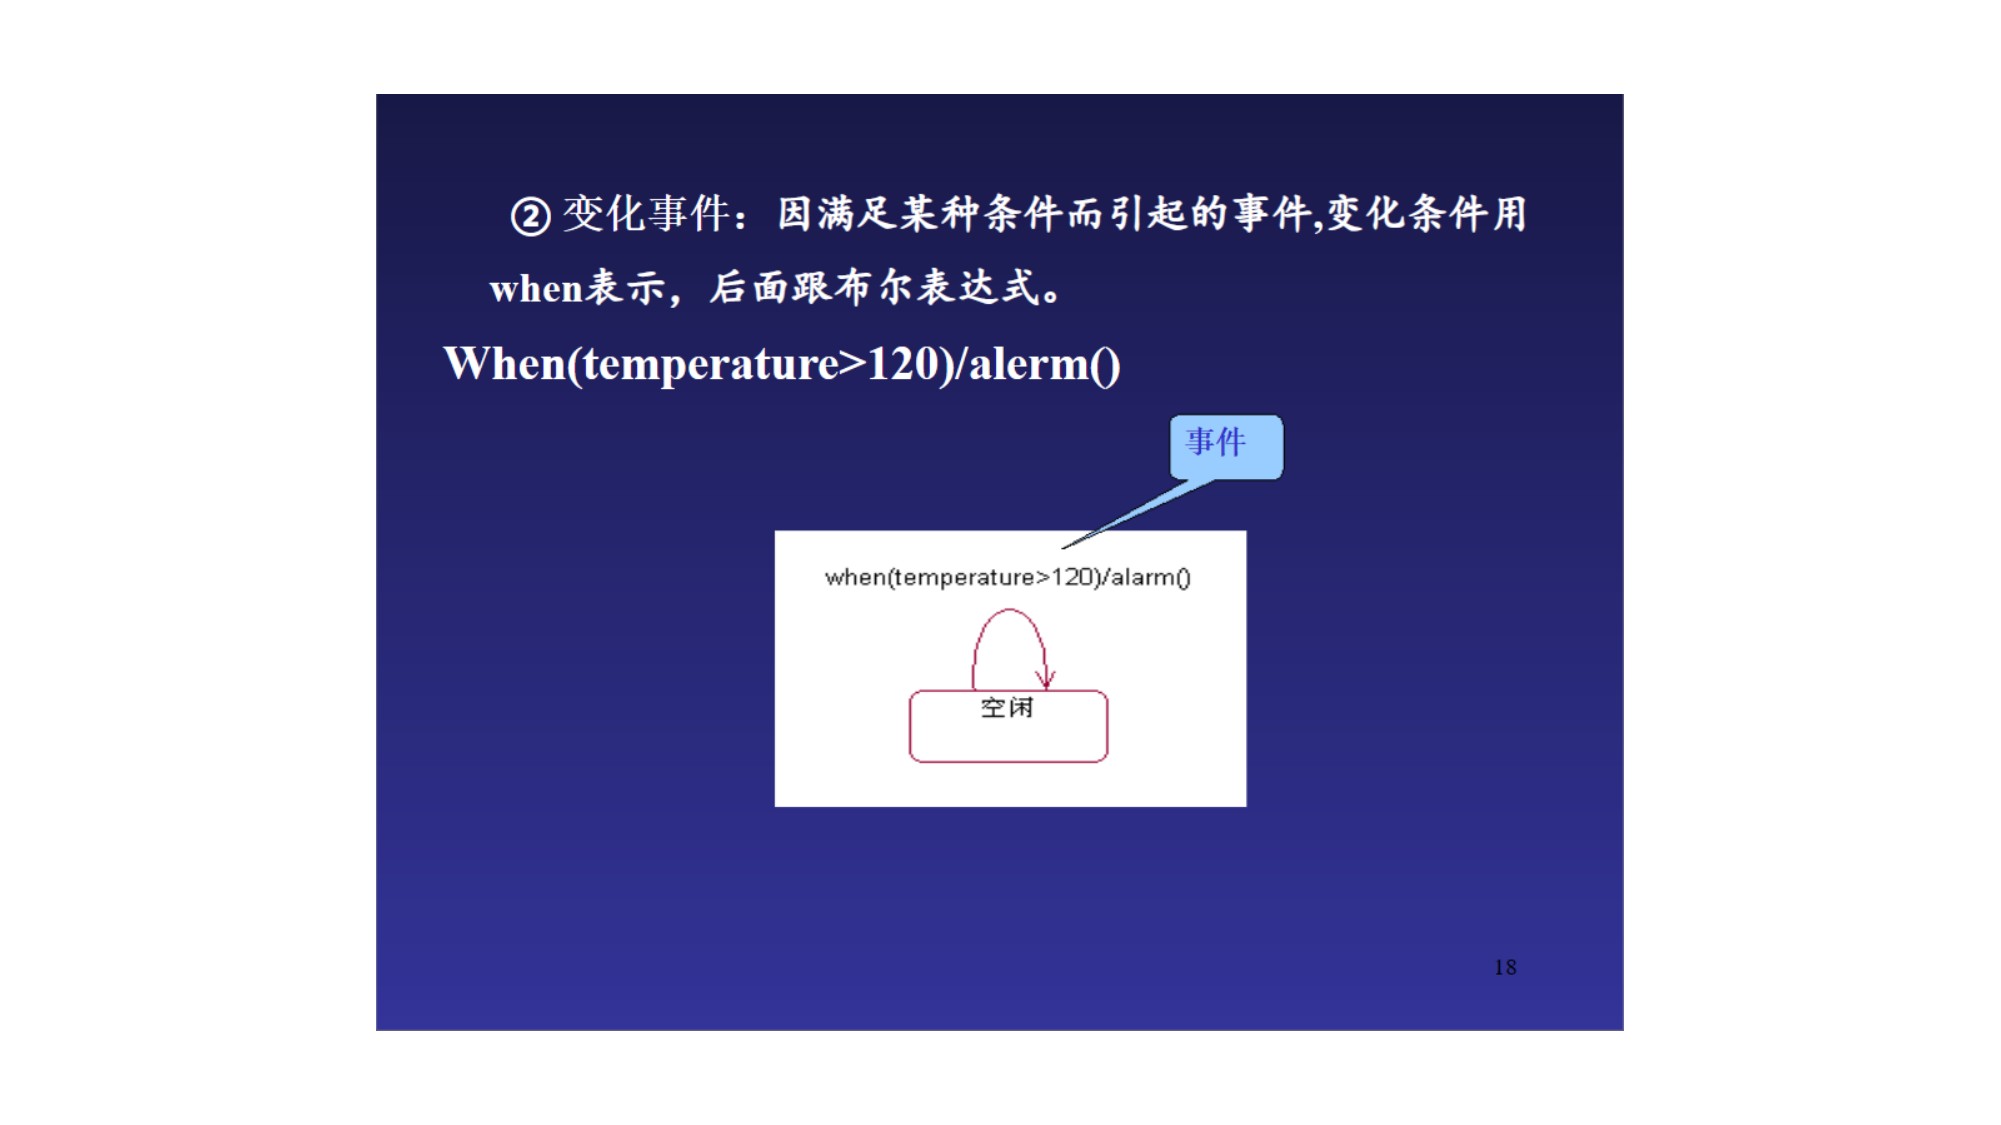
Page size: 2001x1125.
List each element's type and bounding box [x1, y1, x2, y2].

picture [376, 94, 1624, 1031]
